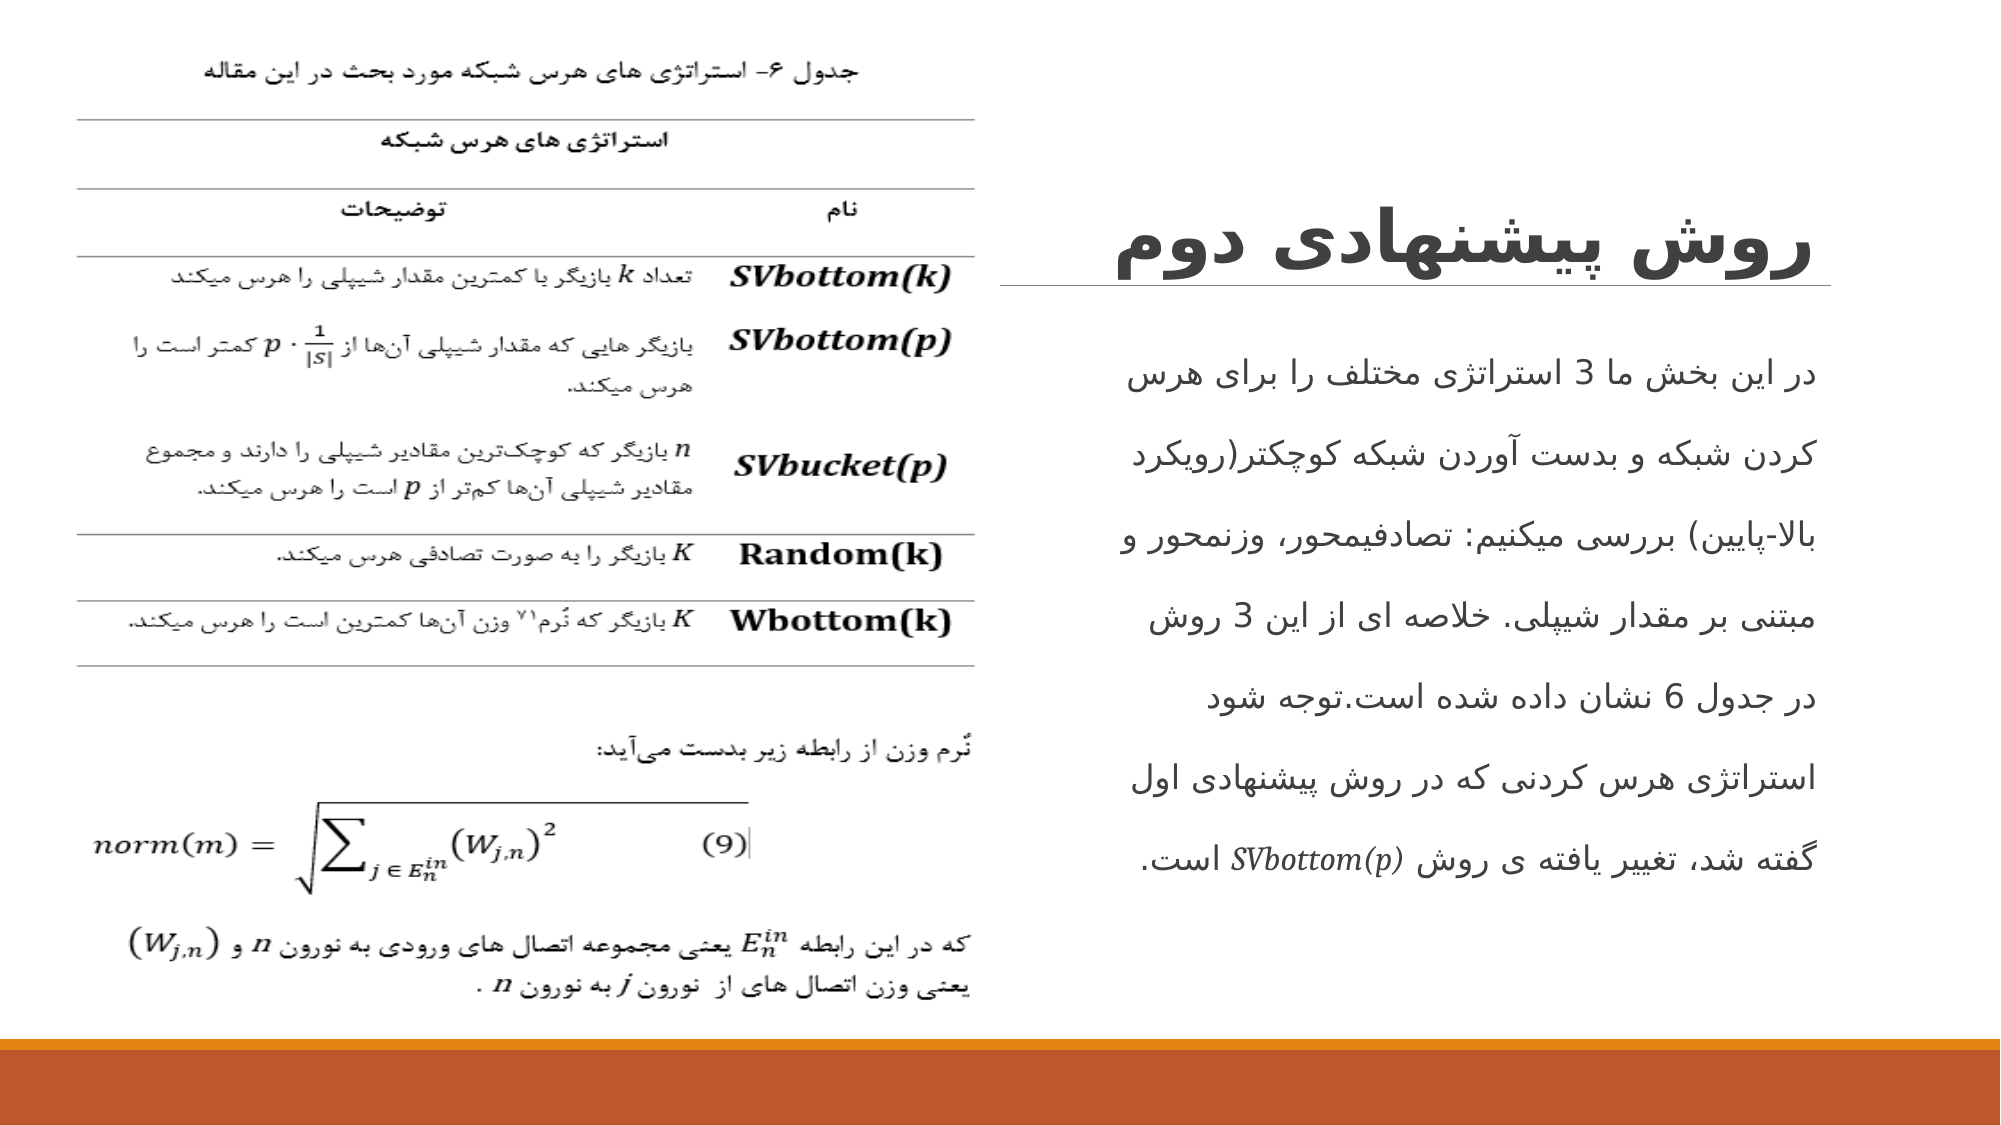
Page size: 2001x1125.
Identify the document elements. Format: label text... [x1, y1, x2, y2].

list در این بخش ما 3 استراتژی مختلف را برای هرس کردن شبکه و بدست آوردن شبکه کوچک­تر(رویکرد بالا-پایین) بررسی میکنیم: تصادفی­محور، وزن­محور و مبتنی بر مقدار شیپلی. خلاصه ای از این 3 روش در جدول 6 نشان داده شده است.توجه شود استراتژی هرس کردنی که در روش پیشنهادی اول گفته شد، تغییر یافته ی روش SVbottom(p) است. [1116, 302, 1830, 963]
title روش پیشنهادی دوم [1007, 47, 1830, 285]
picture [72, 46, 1001, 1019]
